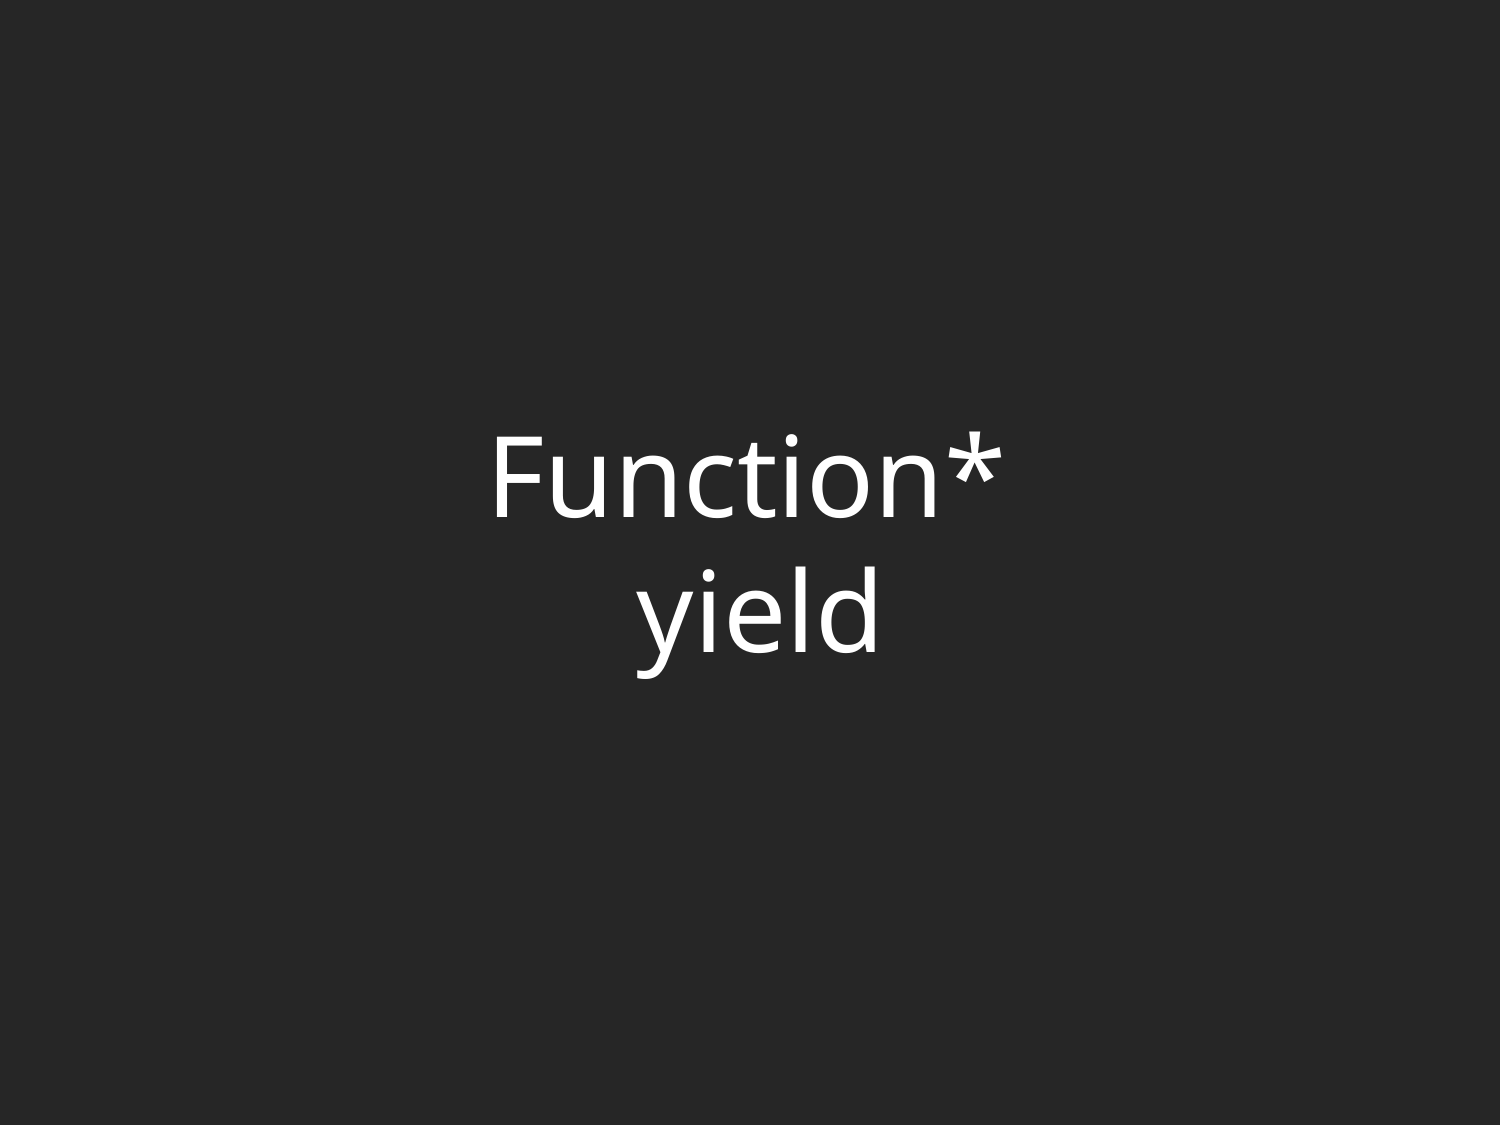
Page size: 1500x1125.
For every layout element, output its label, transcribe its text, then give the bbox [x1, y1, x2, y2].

text_box Function* yield [71, 445, 1422, 634]
